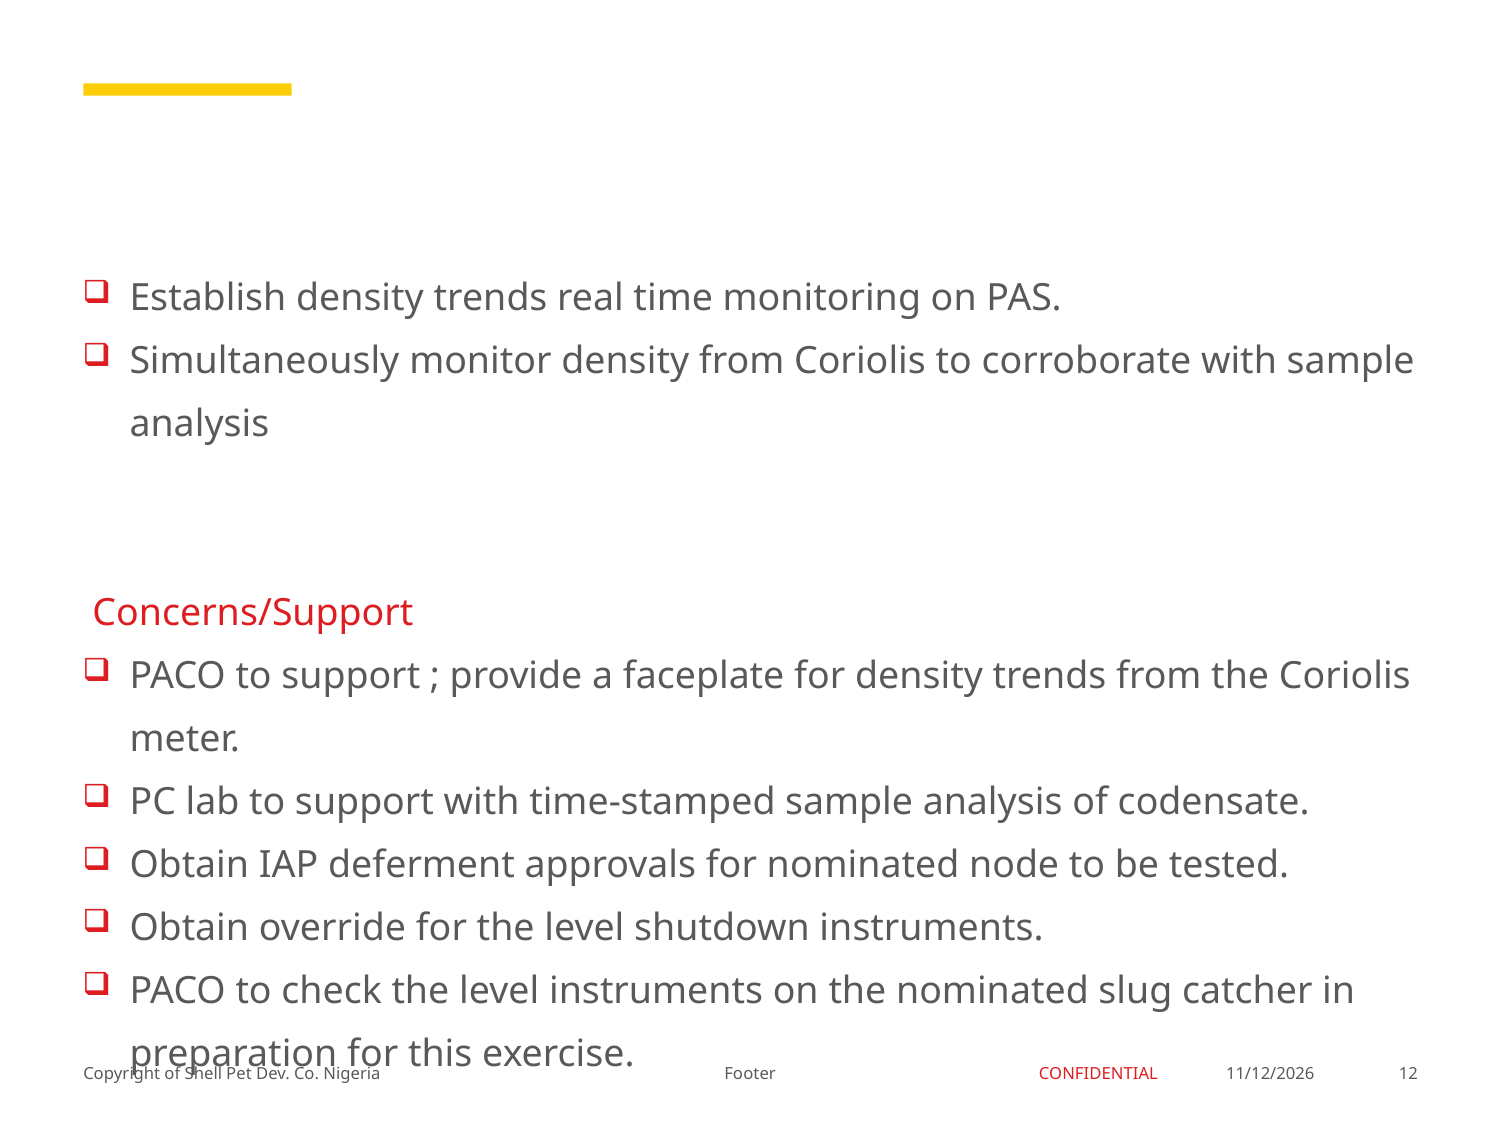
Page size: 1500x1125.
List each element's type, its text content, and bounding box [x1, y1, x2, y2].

slide_number 12 [1374, 1062, 1419, 1102]
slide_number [1181, 1062, 1360, 1102]
list Establish density trends real time monitoring on PAS. Simultaneously monitor density from Coriolis to corroborate with sample analysis Concerns/Support PACO to support ; provide a faceplate for density trends from the Coriolis meter. PC lab to support with time-stamped sample analysis of codensate. Obtain IAP deferment approvals for nominated node to be tested. Obtain override for the level shutdown instruments. PACO to check the level instruments on the nominated slug catcher in preparation for this exercise. [82, 255, 1418, 1026]
footer Footer [479, 1062, 1022, 1102]
